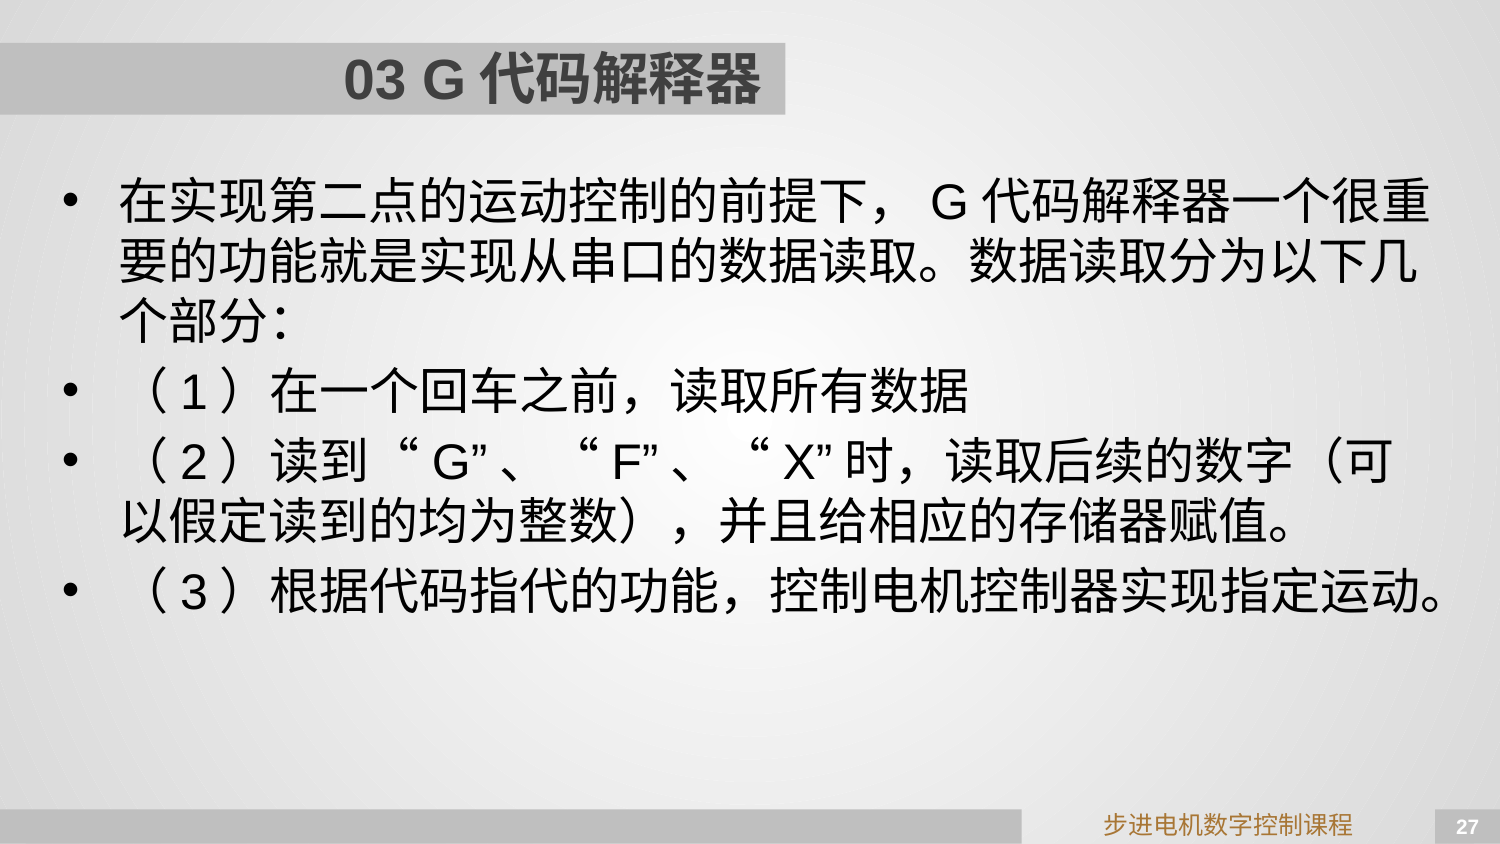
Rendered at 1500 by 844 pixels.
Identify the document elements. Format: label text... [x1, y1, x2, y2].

title 03 G代码解释器 [76, 36, 777, 119]
text_box 在实现第二点的运动控制的前提下，G代码解释器一个很重要的功能就是实现从串口的数据读取。数据读取分为以下几个部分： （1）在一个回车之前，读取所有数据 （2）读到“G”、“F”、“X”时，读取后续的数字（可以假定读到的均为整数），并且给相应的存储器赋值。 （3）根据代码指代的功能，控制电机控制器实现指定运动。 [47, 161, 1447, 772]
